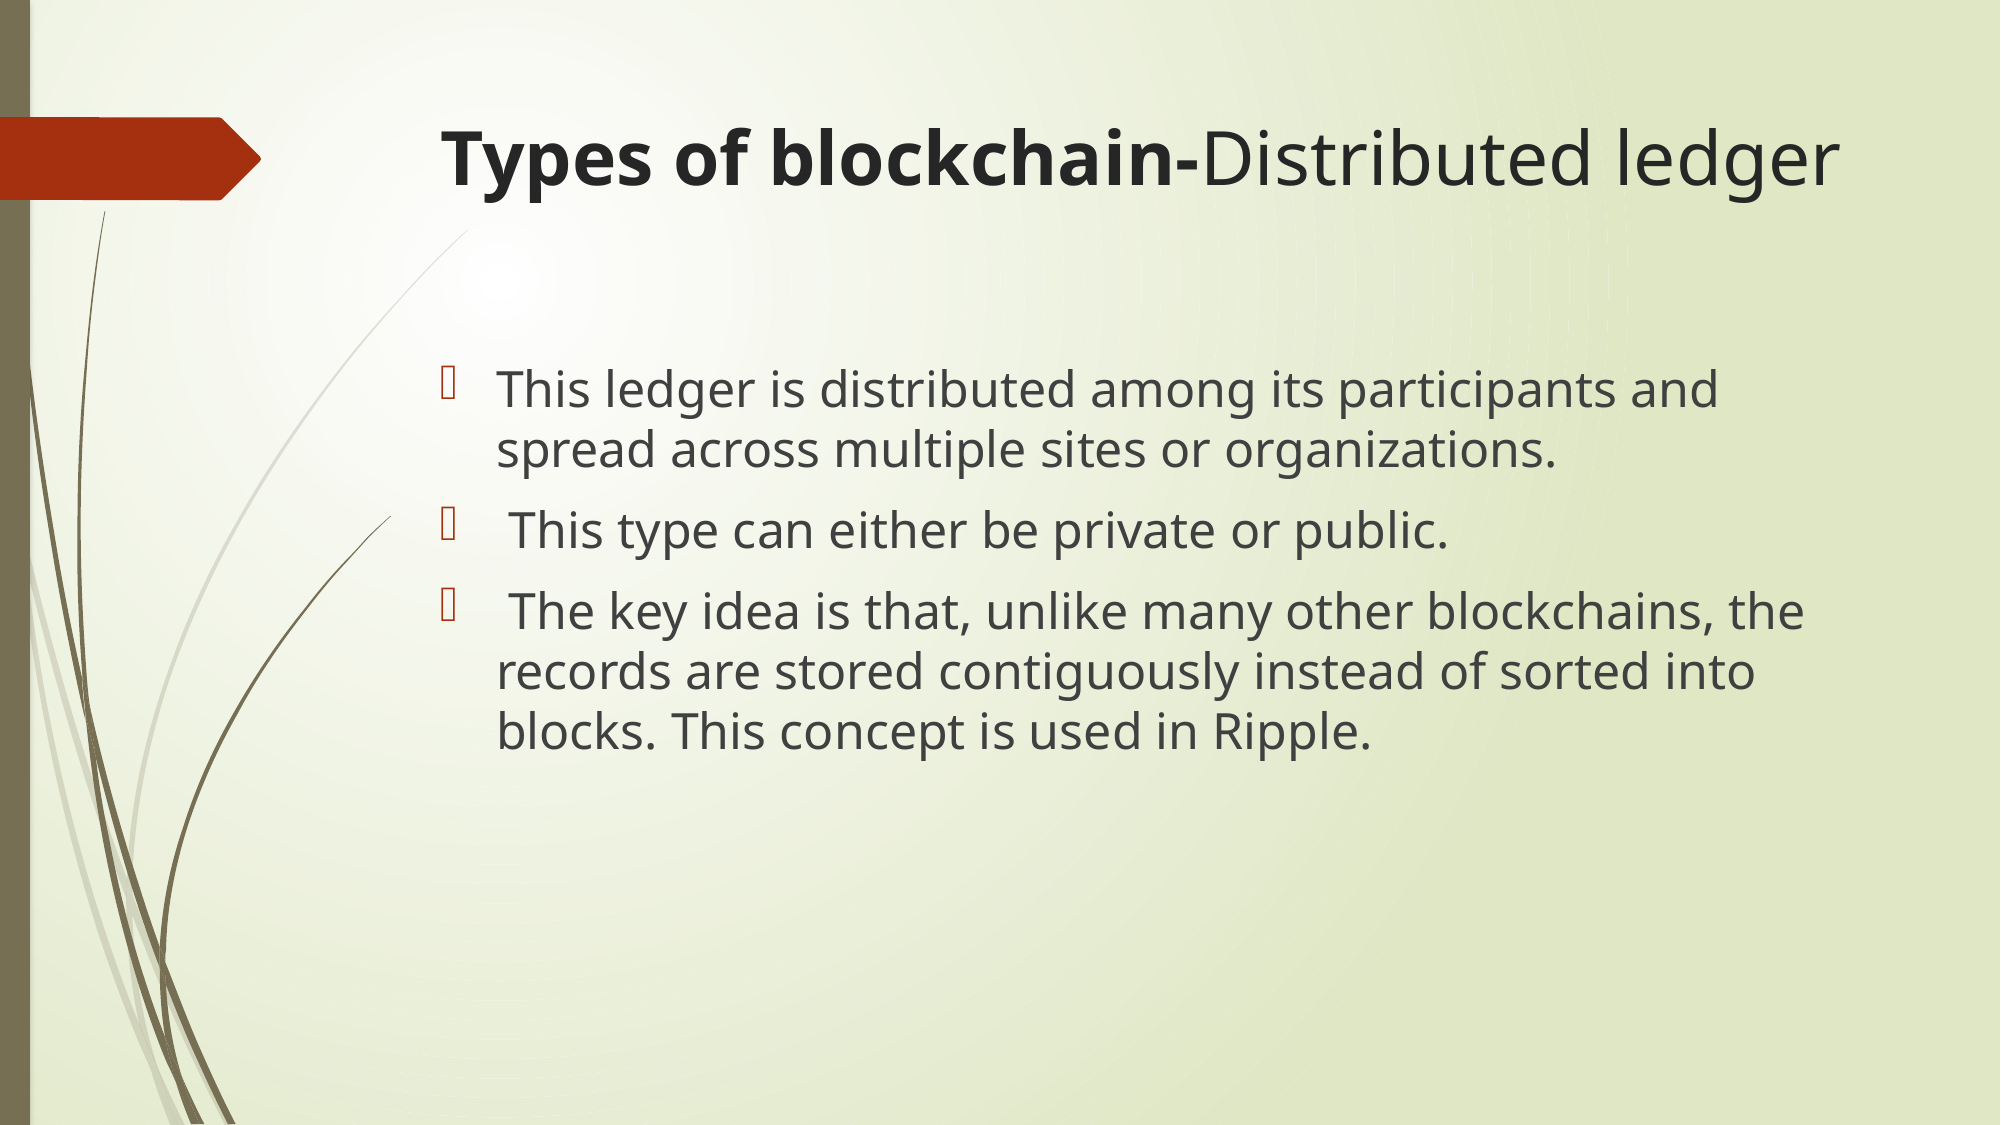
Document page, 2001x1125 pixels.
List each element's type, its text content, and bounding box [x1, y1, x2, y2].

list This ledger is distributed among its participants and spread across multiple sites or organizations. This type can either be private or public. The key idea is that, unlike many other blockchains, the records are stored contiguously instead of sorted into blocks. This concept is used in Ripple. [424, 350, 1888, 970]
title Types of blockchain-Distributed ledger [425, 102, 1888, 313]
